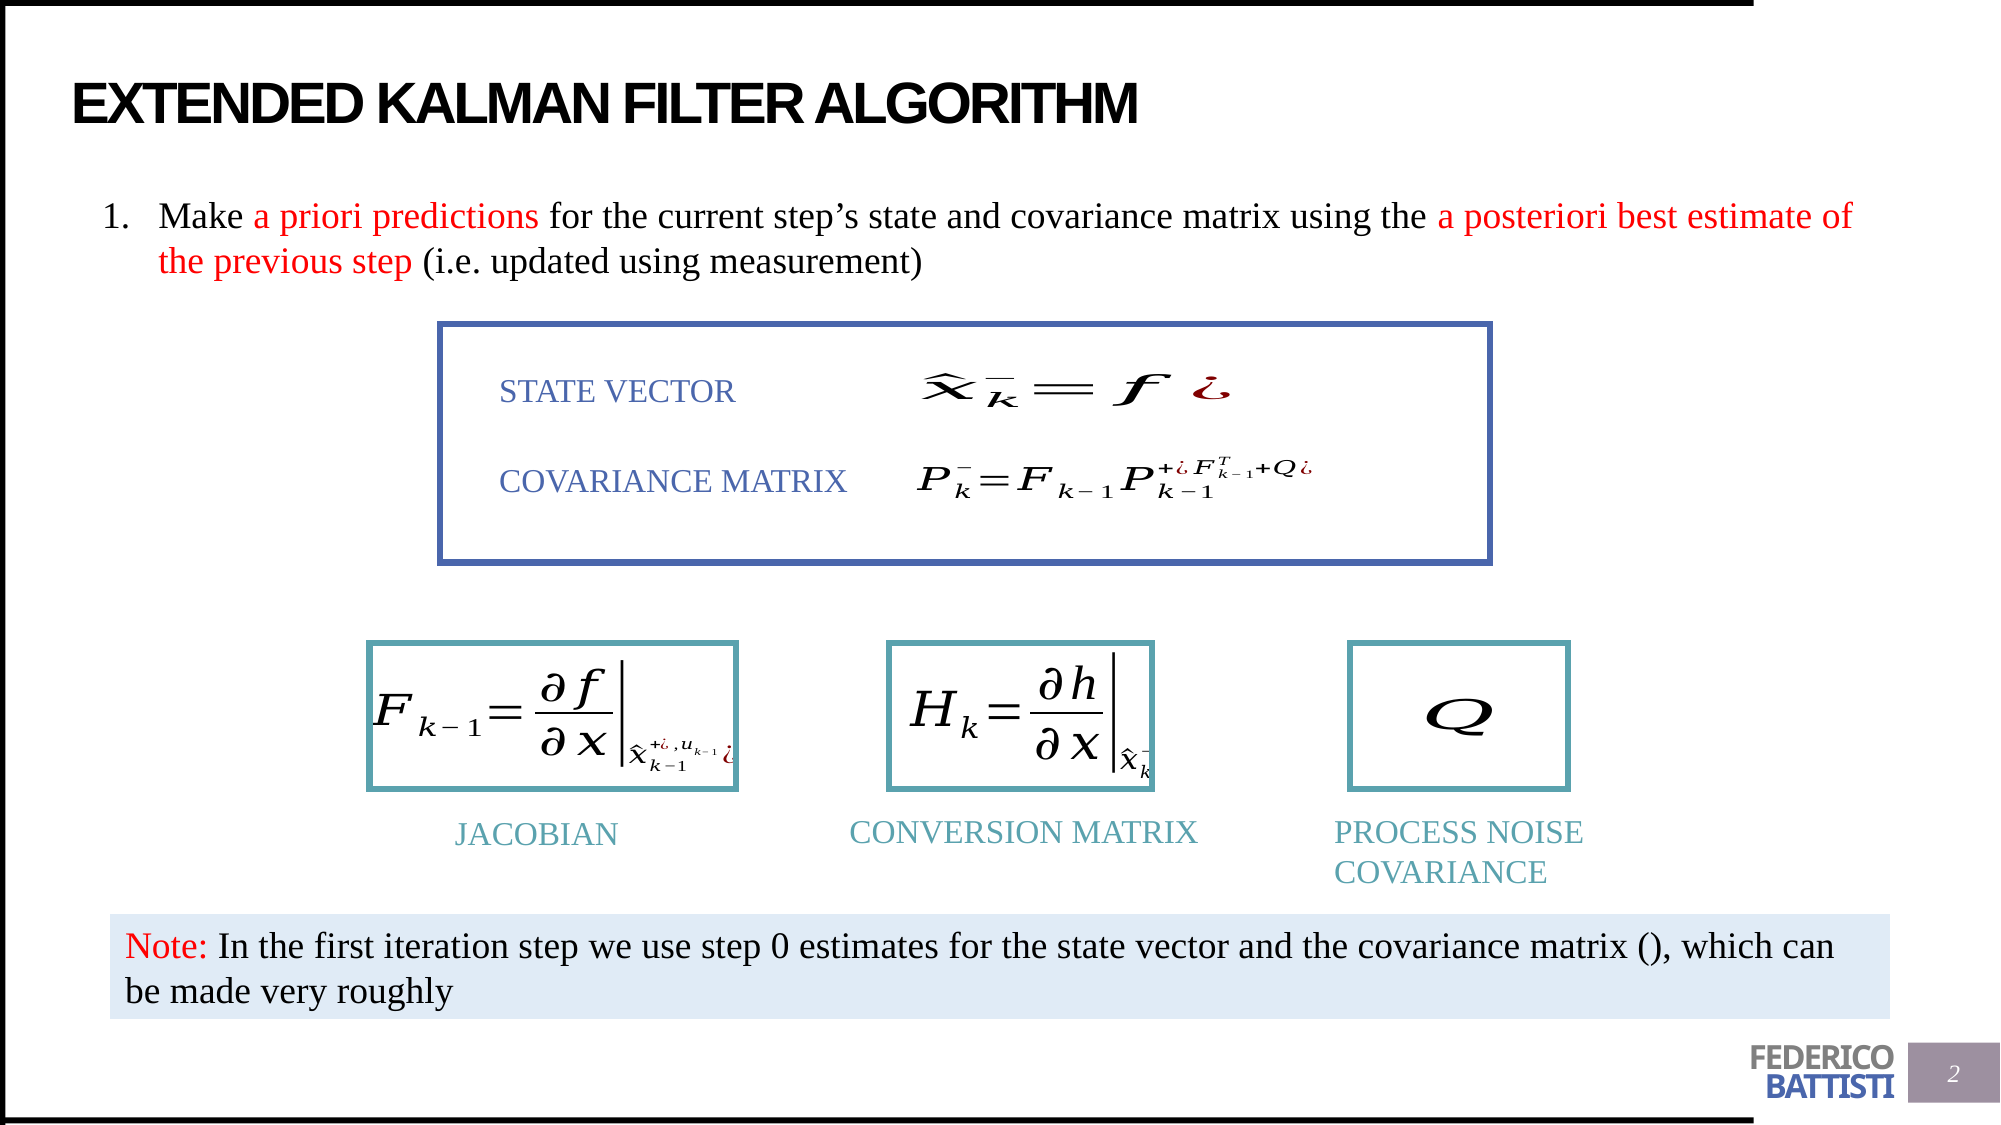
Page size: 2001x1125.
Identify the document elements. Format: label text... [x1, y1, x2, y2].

text_box [369, 642, 737, 790]
text_box [888, 642, 1153, 790]
text_box JACOBIAN [439, 804, 666, 860]
title EXTENDED KALMAN FILTER ALGORITHM [70, 67, 1580, 142]
text_box [1349, 642, 1569, 790]
text_box STATE VECTOR [484, 361, 871, 417]
text_box COVARIANCE MATRIX [484, 452, 871, 507]
slide_number 2 [1931, 1050, 1977, 1096]
text_box CONVERSION MATRIX [834, 803, 1216, 858]
text_box [439, 323, 1491, 563]
text_box Make a priori predictions for the current step’s state and covariance matrix using the a posteriori best estimate of the previous step (i.e. updated using measurement) [87, 183, 1913, 289]
text_box PROCESS NOISE COVARIANCE [1319, 803, 1603, 898]
